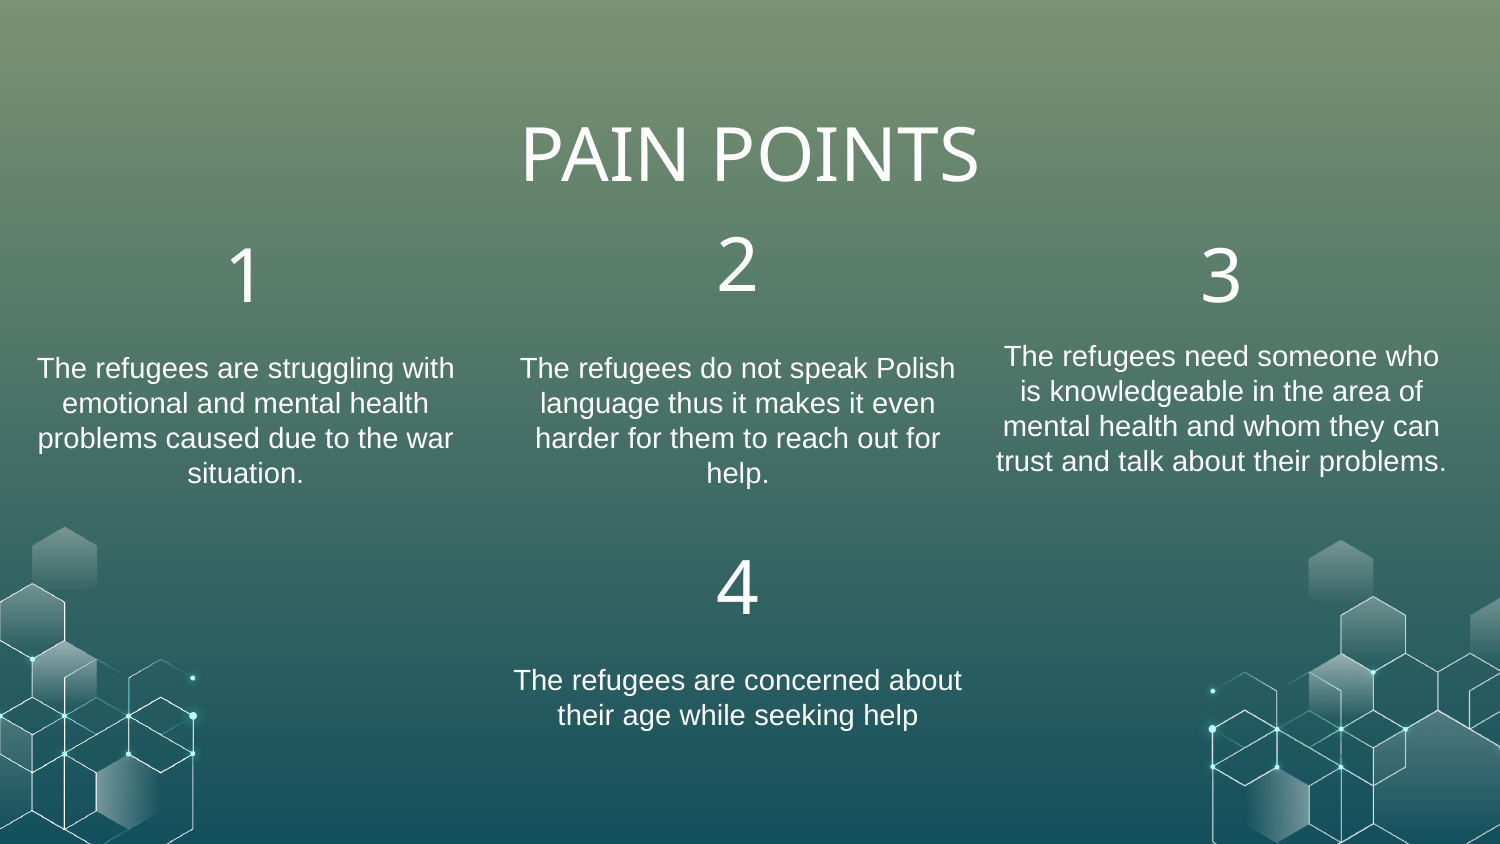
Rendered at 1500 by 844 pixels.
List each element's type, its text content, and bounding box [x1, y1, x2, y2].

text_box The refugees do not speak Polish language thus it makes it even harder for them to reach out for help. [492, 334, 985, 505]
text_box The refugees need someone who is knowledgeable in the area of mental health and whom they can trust and talk about their problems. [975, 333, 1468, 493]
picture [0, 526, 216, 844]
text_box PAIN POINTS [503, 91, 996, 212]
text_box 2 [492, 201, 985, 322]
text_box 4 [492, 524, 985, 645]
picture [1190, 540, 1500, 844]
text_box The refugees are concerned about their age while seeking help [492, 645, 985, 746]
text_box 1 [0, 213, 493, 333]
text_box The refugees are struggling with emotional and mental health problems caused due to the war situation. [0, 334, 492, 505]
text_box 3 [975, 213, 1468, 333]
